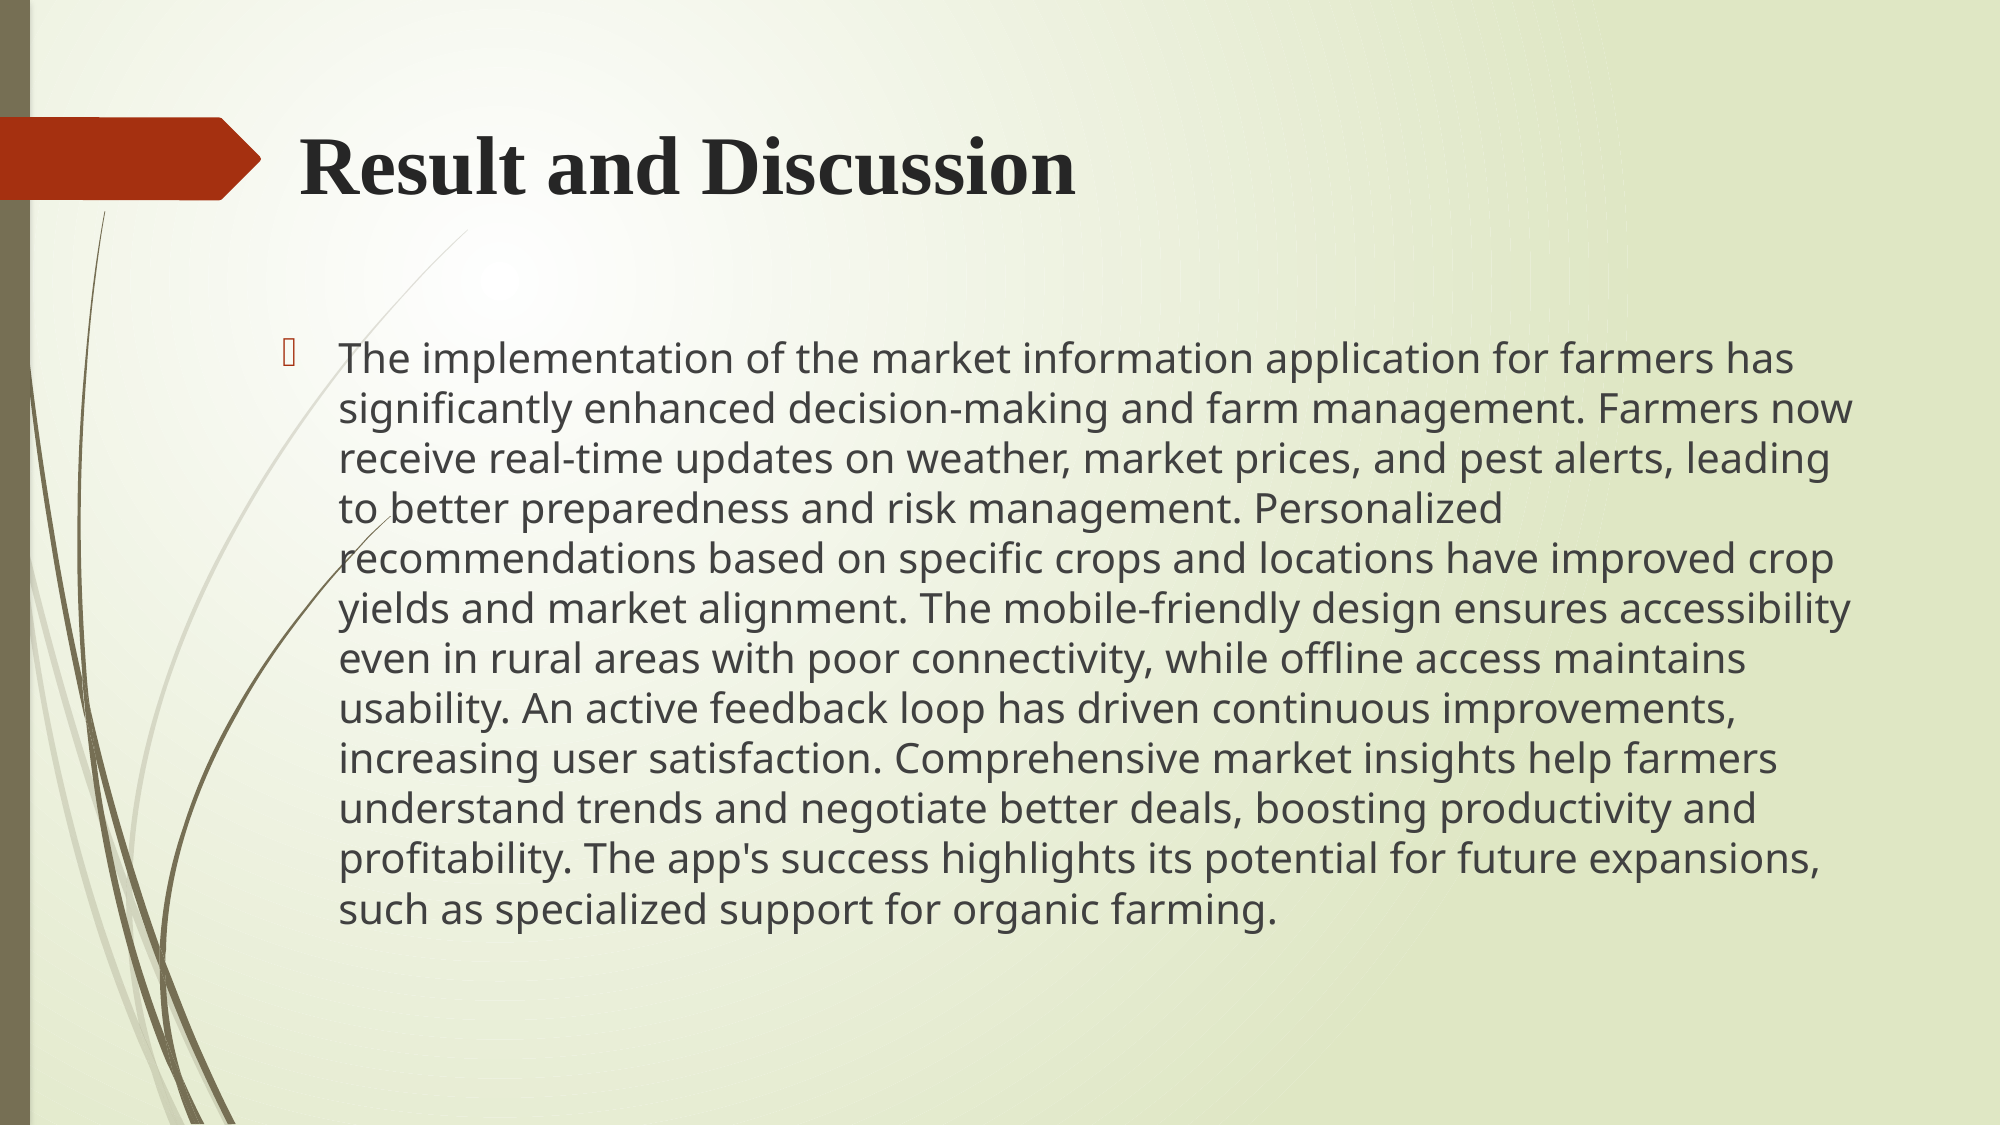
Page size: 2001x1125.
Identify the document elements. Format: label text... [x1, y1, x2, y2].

title Result and Discussion [284, 56, 1747, 267]
list The implementation of the market information application for farmers has significantly enhanced decision-making and farm management. Farmers now receive real-time updates on weather, market prices, and pest alerts, leading to better preparedness and risk management. Personalized recommendations based on specific crops and locations have improved crop yields and market alignment. The mobile-friendly design ensures accessibility even in rural areas with poor connectivity, while offline access maintains usability. An active feedback loop has driven continuous improvements, increasing user satisfaction. Comprehensive market insights help farmers understand trends and negotiate better deals, boosting productivity and profitability. The app's success highlights its potential for future expansions, such as specialized support for organic farming. [267, 323, 1879, 1125]
